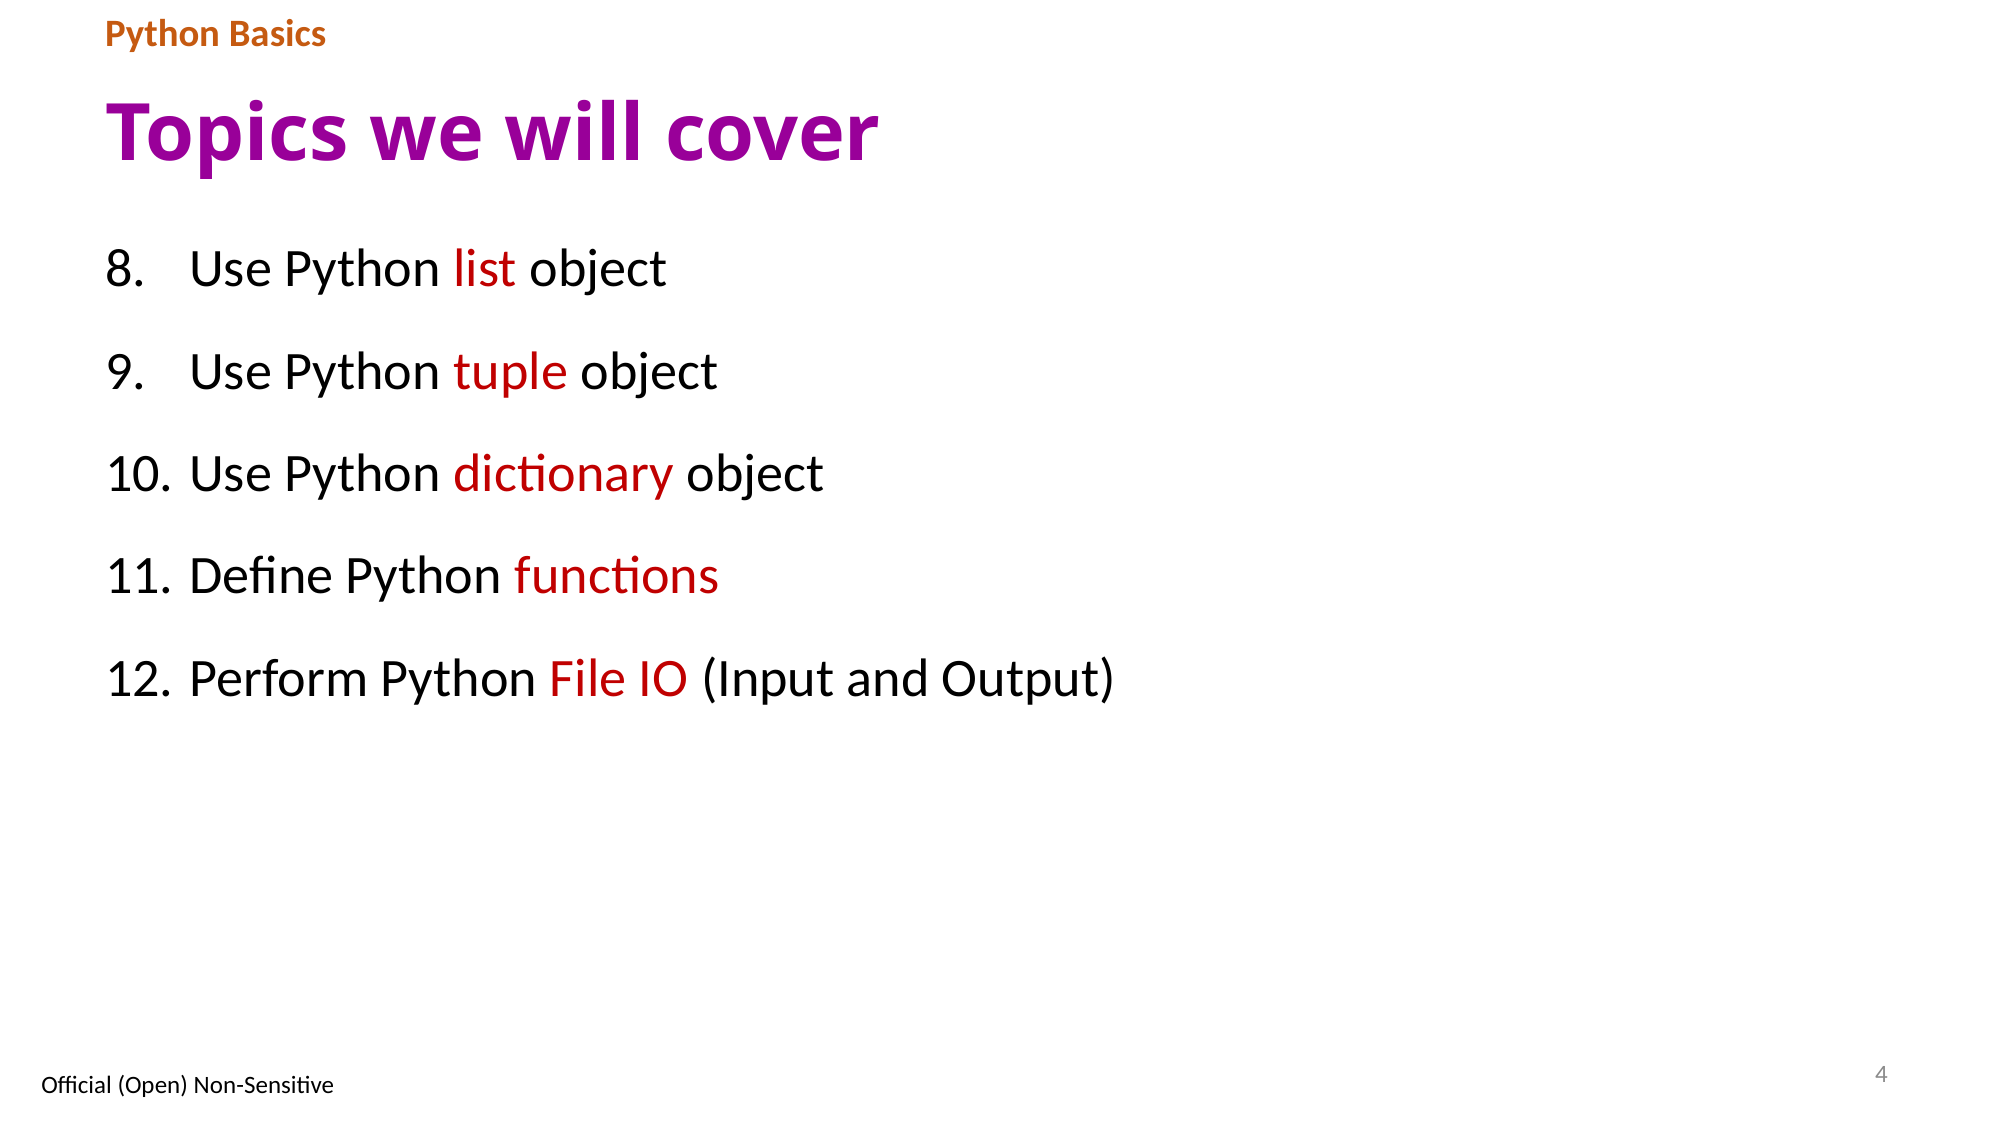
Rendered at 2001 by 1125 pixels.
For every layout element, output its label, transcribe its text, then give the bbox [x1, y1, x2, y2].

slide_number 4 [1412, 1042, 1903, 1103]
title Topics we will cover [90, 61, 1903, 208]
list Python Basics [90, 0, 1641, 62]
text_box Official (Open) Non-Sensitive [26, 1063, 363, 1103]
text_box Use Python list object Use Python tuple object Use Python dictionary object Define Python functions Perform Python File IO (Input and Output) [89, 224, 1965, 1003]
